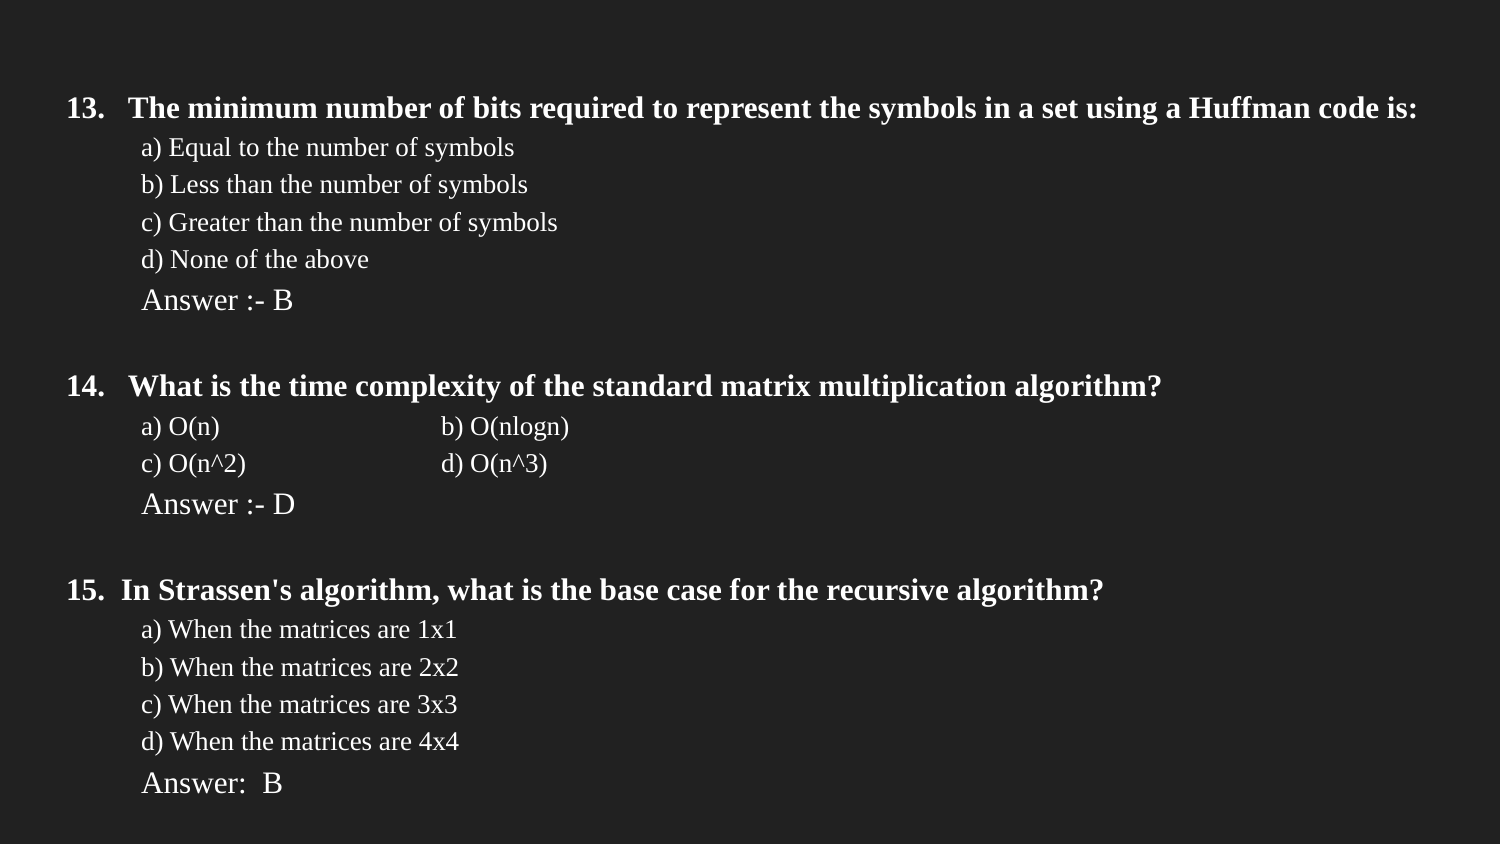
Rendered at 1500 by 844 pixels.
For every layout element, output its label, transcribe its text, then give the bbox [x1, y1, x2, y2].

list 13. The minimum number of bits required to represent the symbols in a set using a Huffman code is: a) Equal to the number of symbols b) Less than the number of symbols c) Greater than the number of symbols d) None of the above Answer :- B 14. What is the time complexity of the standard matrix multiplication algorithm? a) O(n) b) O(nlogn) c) O(n^2) d) O(n^3) Answer :- D 15. In Strassen's algorithm, what is the base case for the recursive algorithm? a) When the matrices are 1x1 b) When the matrices are 2x2 c) When the matrices are 3x3 d) When the matrices are 4x4 Answer: B [51, 29, 1449, 820]
